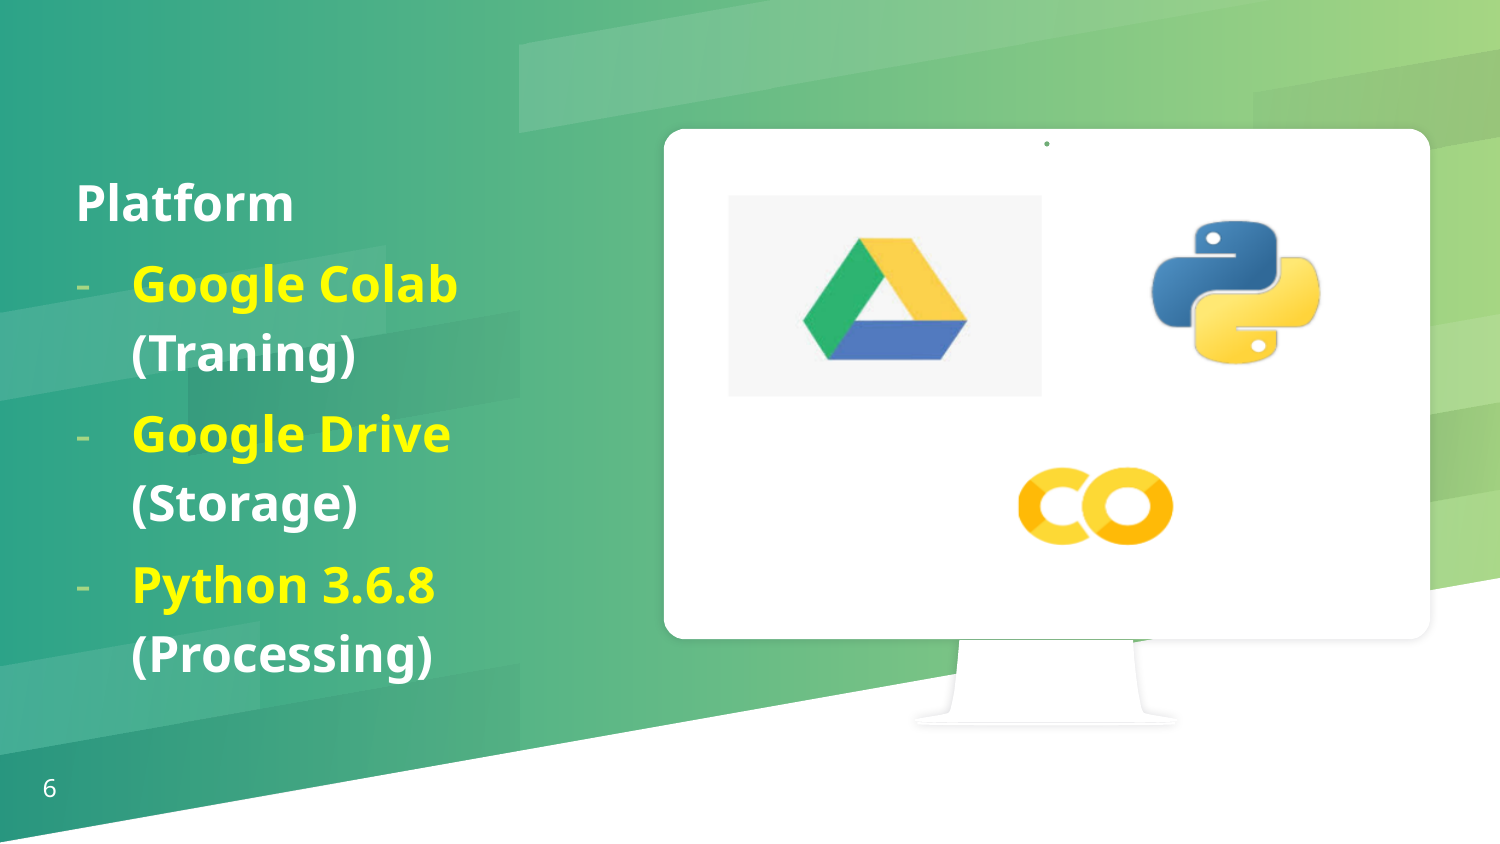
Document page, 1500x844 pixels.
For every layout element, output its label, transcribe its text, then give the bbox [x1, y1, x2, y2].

slide_number 6 [42, 766, 122, 807]
picture [671, 148, 1415, 613]
text_box [663, 128, 1431, 726]
list Platform Google Colab (Traning) Google Drive (Storage) Python 3.6.8 (Processing) [75, 128, 627, 716]
